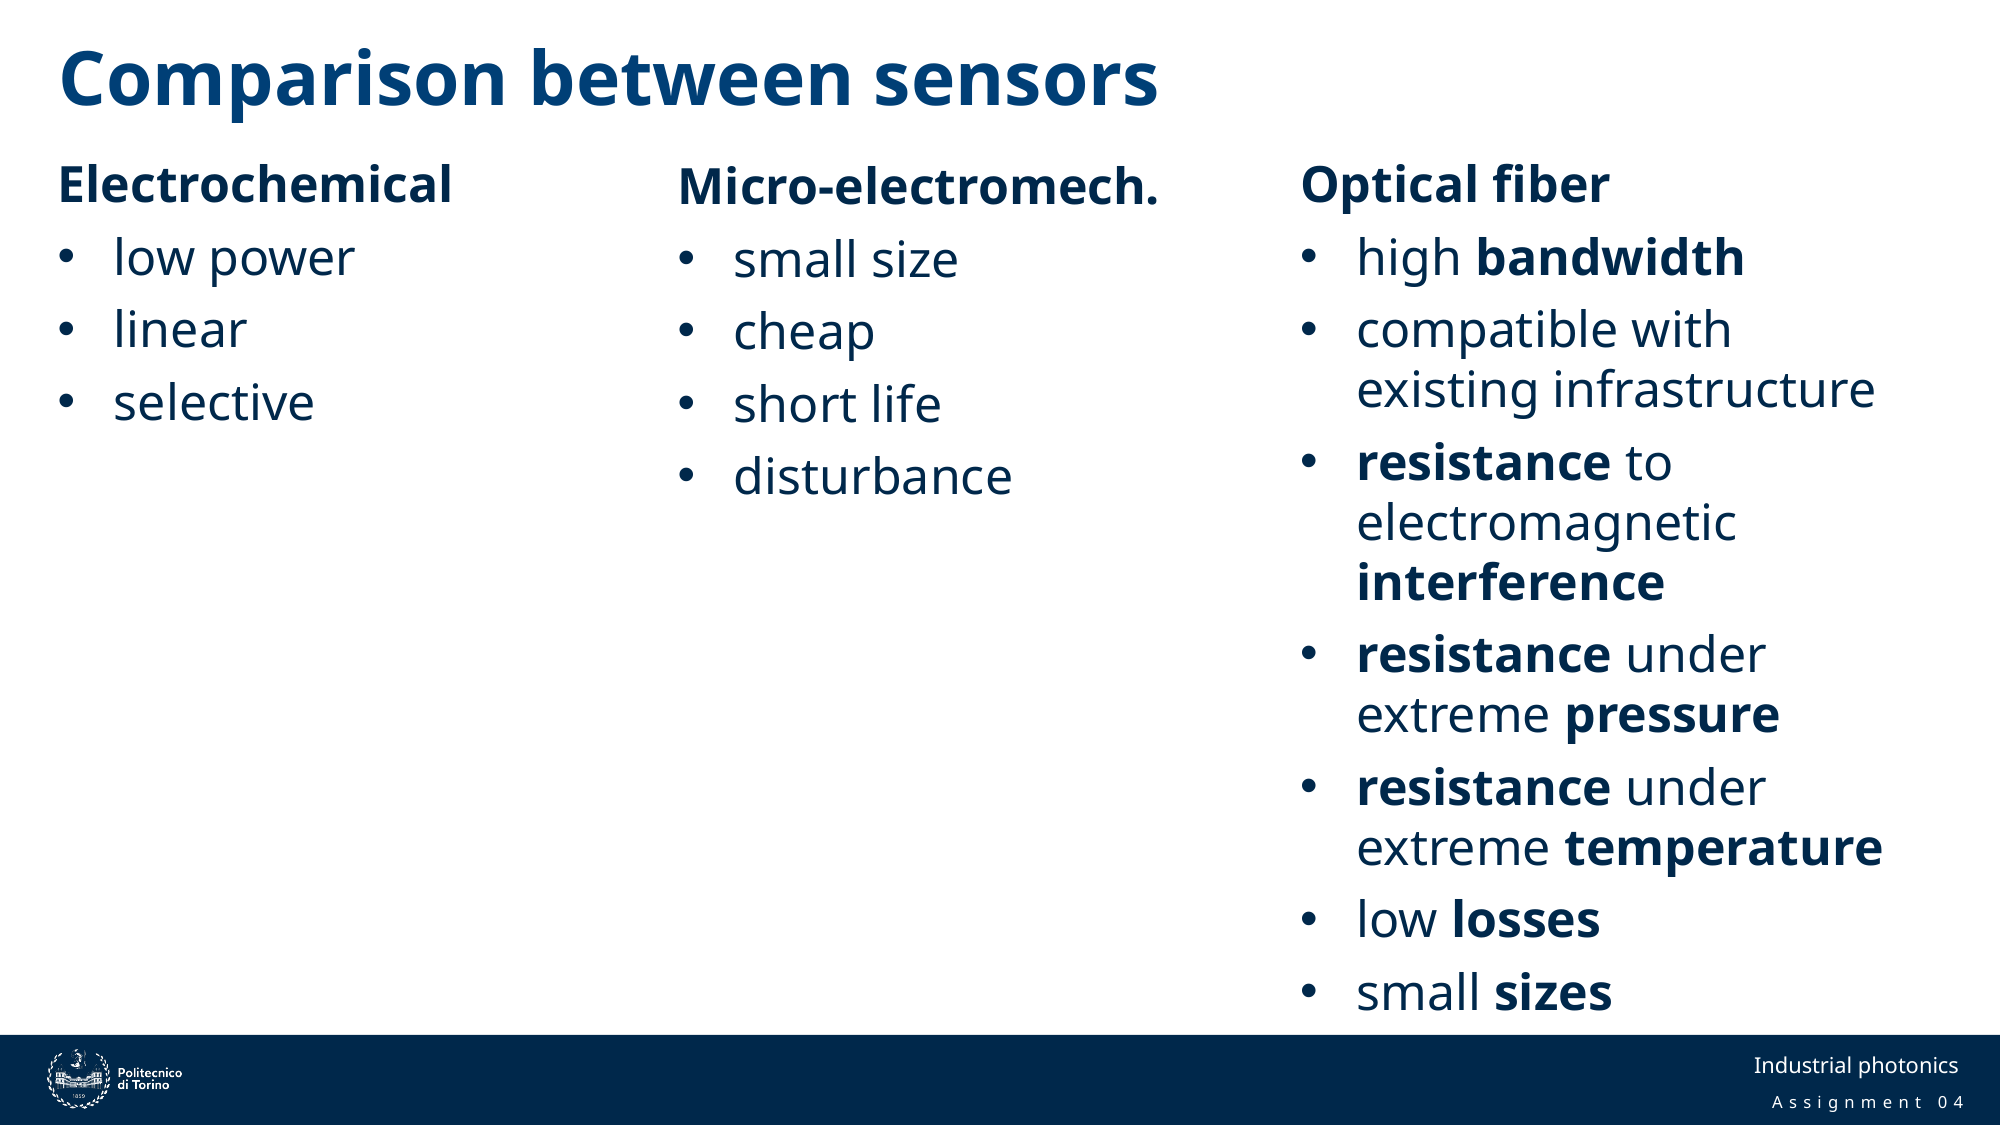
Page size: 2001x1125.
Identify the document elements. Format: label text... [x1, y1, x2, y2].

list Assignment 04 [592, 1084, 1979, 1120]
list Industrial photonics [592, 1043, 1975, 1083]
text_box Optical fiber high bandwidth compatible with existing infrastructure resistance to electromagnetic interference resistance under extreme pressure resistance under extreme temperature low losses small sizes [1285, 145, 1906, 913]
text_box Micro-electromech. small size cheap short life disturbance [662, 146, 1283, 915]
picture [47, 1049, 182, 1109]
list Electrochemical low power linear selective [42, 145, 663, 913]
title Comparison between sensors [43, 29, 1958, 207]
